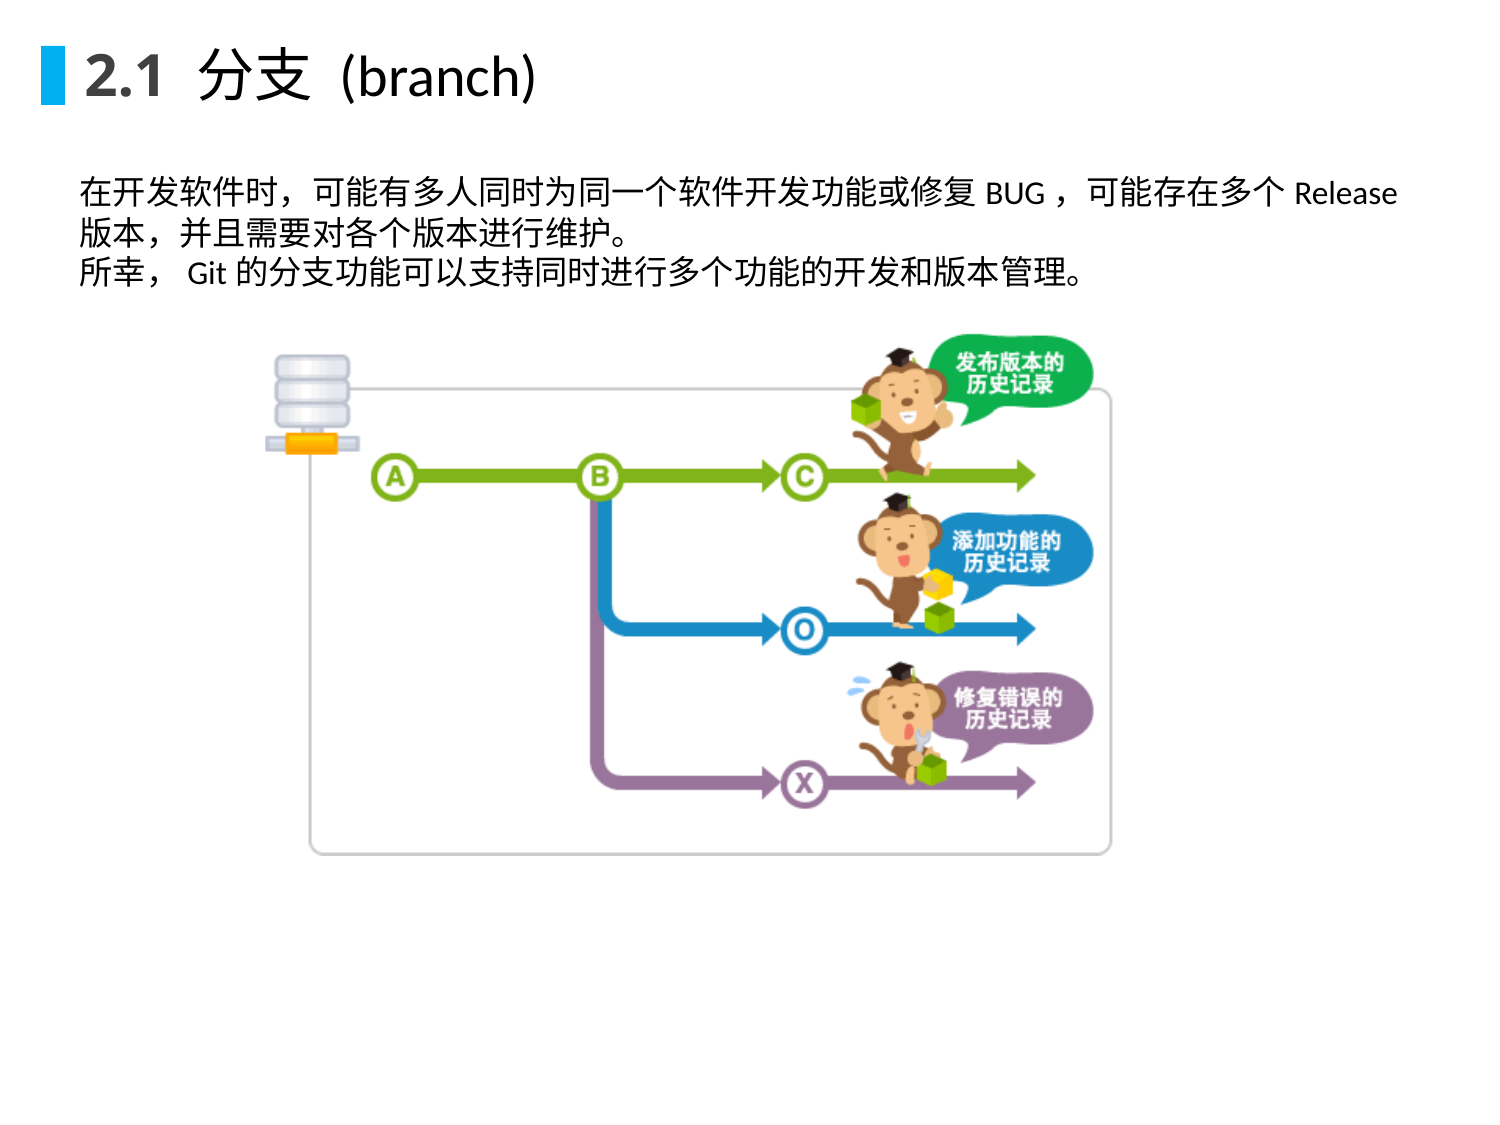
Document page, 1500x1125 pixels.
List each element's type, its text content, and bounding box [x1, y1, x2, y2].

text_box 在开发软件时，可能有多人同时为同一个软件开发功能或修复BUG，可能存在多个Release版本，并且需要对各个版本进行维护。 所幸，Git的分支功能可以支持同时进行多个功能的开发和版本管理。 [64, 164, 1447, 299]
picture [265, 314, 1144, 856]
text_box [39, 44, 67, 107]
text_box 2.1 分支 (branch) [69, 30, 554, 116]
